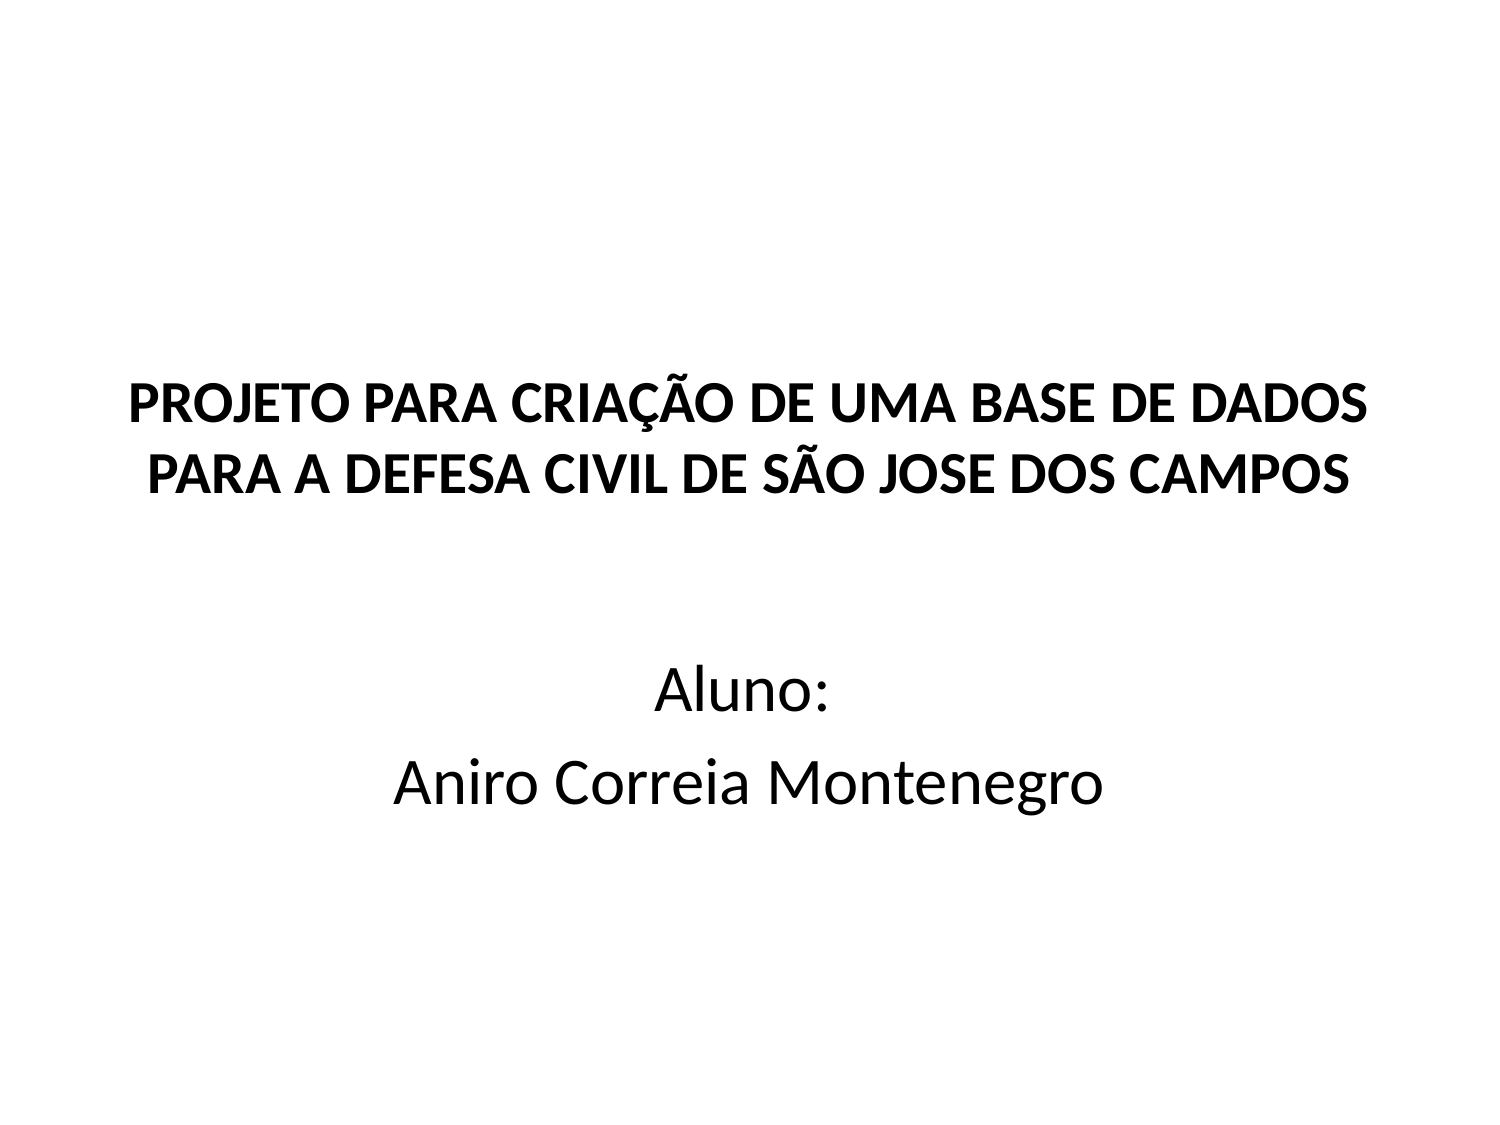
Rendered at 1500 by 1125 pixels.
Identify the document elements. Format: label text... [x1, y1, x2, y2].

subtitle Aluno: Aniro Correia Montenegro [225, 637, 1275, 925]
title projeto para criação de uma base de dados para a defesa civil de são jose dos campos [112, 349, 1388, 591]
